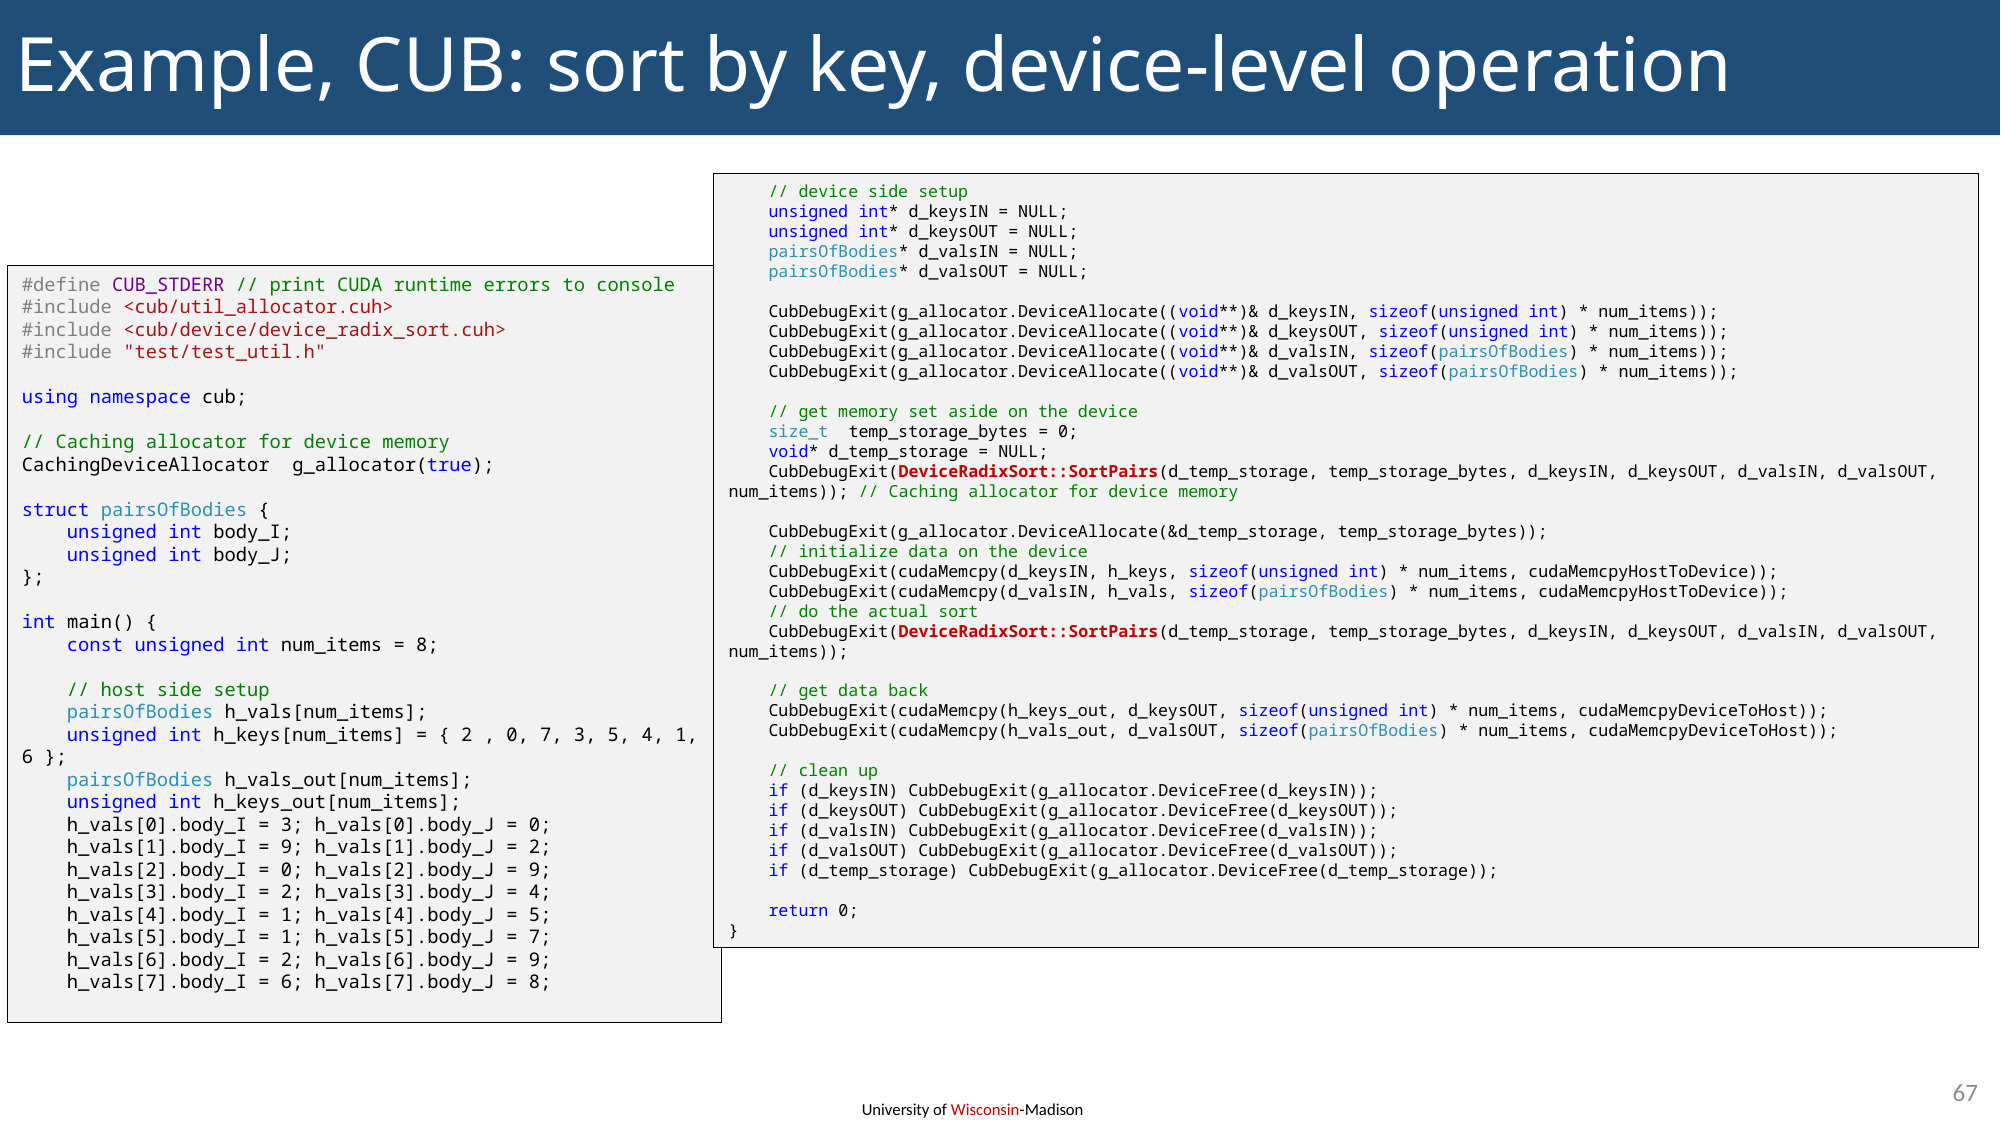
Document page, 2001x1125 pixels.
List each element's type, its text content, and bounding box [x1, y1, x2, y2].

text_box #define CUB_STDERR // print CUDA runtime errors to console #include <cub/util_allocator.cuh> #include <cub/device/device_radix_sort.cuh> #include "test/test_util.h" using namespace cub; // Caching allocator for device memory CachingDeviceAllocator g_allocator(true); struct pairsOfBodies { unsigned int body_I; unsigned int body_J; }; int main() { const unsigned int num_items = 8; // host side setup pairsOfBodies h_vals[num_items]; unsigned int h_keys[num_items] = { 2 , 0, 7, 3, 5, 4, 1, 6 }; pairsOfBodies h_vals_out[num_items]; unsigned int h_keys_out[num_items]; h_vals[0].body_I = 3; h_vals[0].body_J = 0; h_vals[1].body_I = 9; h_vals[1].body_J = 2; h_vals[2].body_I = 0; h_vals[2].body_J = 9; h_vals[3].body_I = 2; h_vals[3].body_J = 4; h_vals[4].body_I = 1; h_vals[4].body_J = 5; h_vals[5].body_I = 1; h_vals[5].body_J = 7; h_vals[6].body_I = 2; h_vals[6].body_J = 9; h_vals[7].body_I = 6; h_vals[7].body_J = 8; [7, 265, 722, 1023]
title Example, CUB: sort by key, device-level operation [0, 0, 2000, 136]
slide_number 67 [1879, 1069, 1994, 1114]
text_box // device side setup unsigned int* d_keysIN = NULL; unsigned int* d_keysOUT = NULL; pairsOfBodies* d_valsIN = NULL; pairsOfBodies* d_valsOUT = NULL; CubDebugExit(g_allocator.DeviceAllocate((void**)& d_keysIN, sizeof(unsigned int) * num_items)); CubDebugExit(g_allocator.DeviceAllocate((void**)& d_keysOUT, sizeof(unsigned int) * num_items)); CubDebugExit(g_allocator.DeviceAllocate((void**)& d_valsIN, sizeof(pairsOfBodies) * num_items)); CubDebugExit(g_allocator.DeviceAllocate((void**)& d_valsOUT, sizeof(pairsOfBodies) * num_items)); // get memory set aside on the device size_t temp_storage_bytes = 0; void* d_temp_storage = NULL; CubDebugExit(DeviceRadixSort::SortPairs(d_temp_storage, temp_storage_bytes, d_keysIN, d_keysOUT, d_valsIN, d_valsOUT, num_items)); // Caching allocator for device memory CubDebugExit(g_allocator.DeviceAllocate(&d_temp_storage, temp_storage_bytes)); // initialize data on the device CubDebugExit(cudaMemcpy(d_keysIN, h_keys, sizeof(unsigned int) * num_items, cudaMemcpyHostToDevice)); CubDebugExit(cudaMemcpy(d_valsIN, h_vals, sizeof(pairsOfBodies) * num_items, cudaMemcpyHostToDevice)); // do the actual sort CubDebugExit(DeviceRadixSort::SortPairs(d_temp_storage, temp_storage_bytes, d_keysIN, d_keysOUT, d_valsIN, d_valsOUT, num_items)); // get data back CubDebugExit(cudaMemcpy(h_keys_out, d_keysOUT, sizeof(unsigned int) * num_items, cudaMemcpyDeviceToHost)); CubDebugExit(cudaMemcpy(h_vals_out, d_valsOUT, sizeof(pairsOfBodies) * num_items, cudaMemcpyDeviceToHost)); // clean up if (d_keysIN) CubDebugExit(g_allocator.DeviceFree(d_keysIN)); if (d_keysOUT) CubDebugExit(g_allocator.DeviceFree(d_keysOUT)); if (d_valsIN) CubDebugExit(g_allocator.DeviceFree(d_valsIN)); if (d_valsOUT) CubDebugExit(g_allocator.DeviceFree(d_valsOUT)); if (d_temp_storage) CubDebugExit(g_allocator.DeviceFree(d_temp_storage)); return 0; } [713, 173, 1979, 948]
